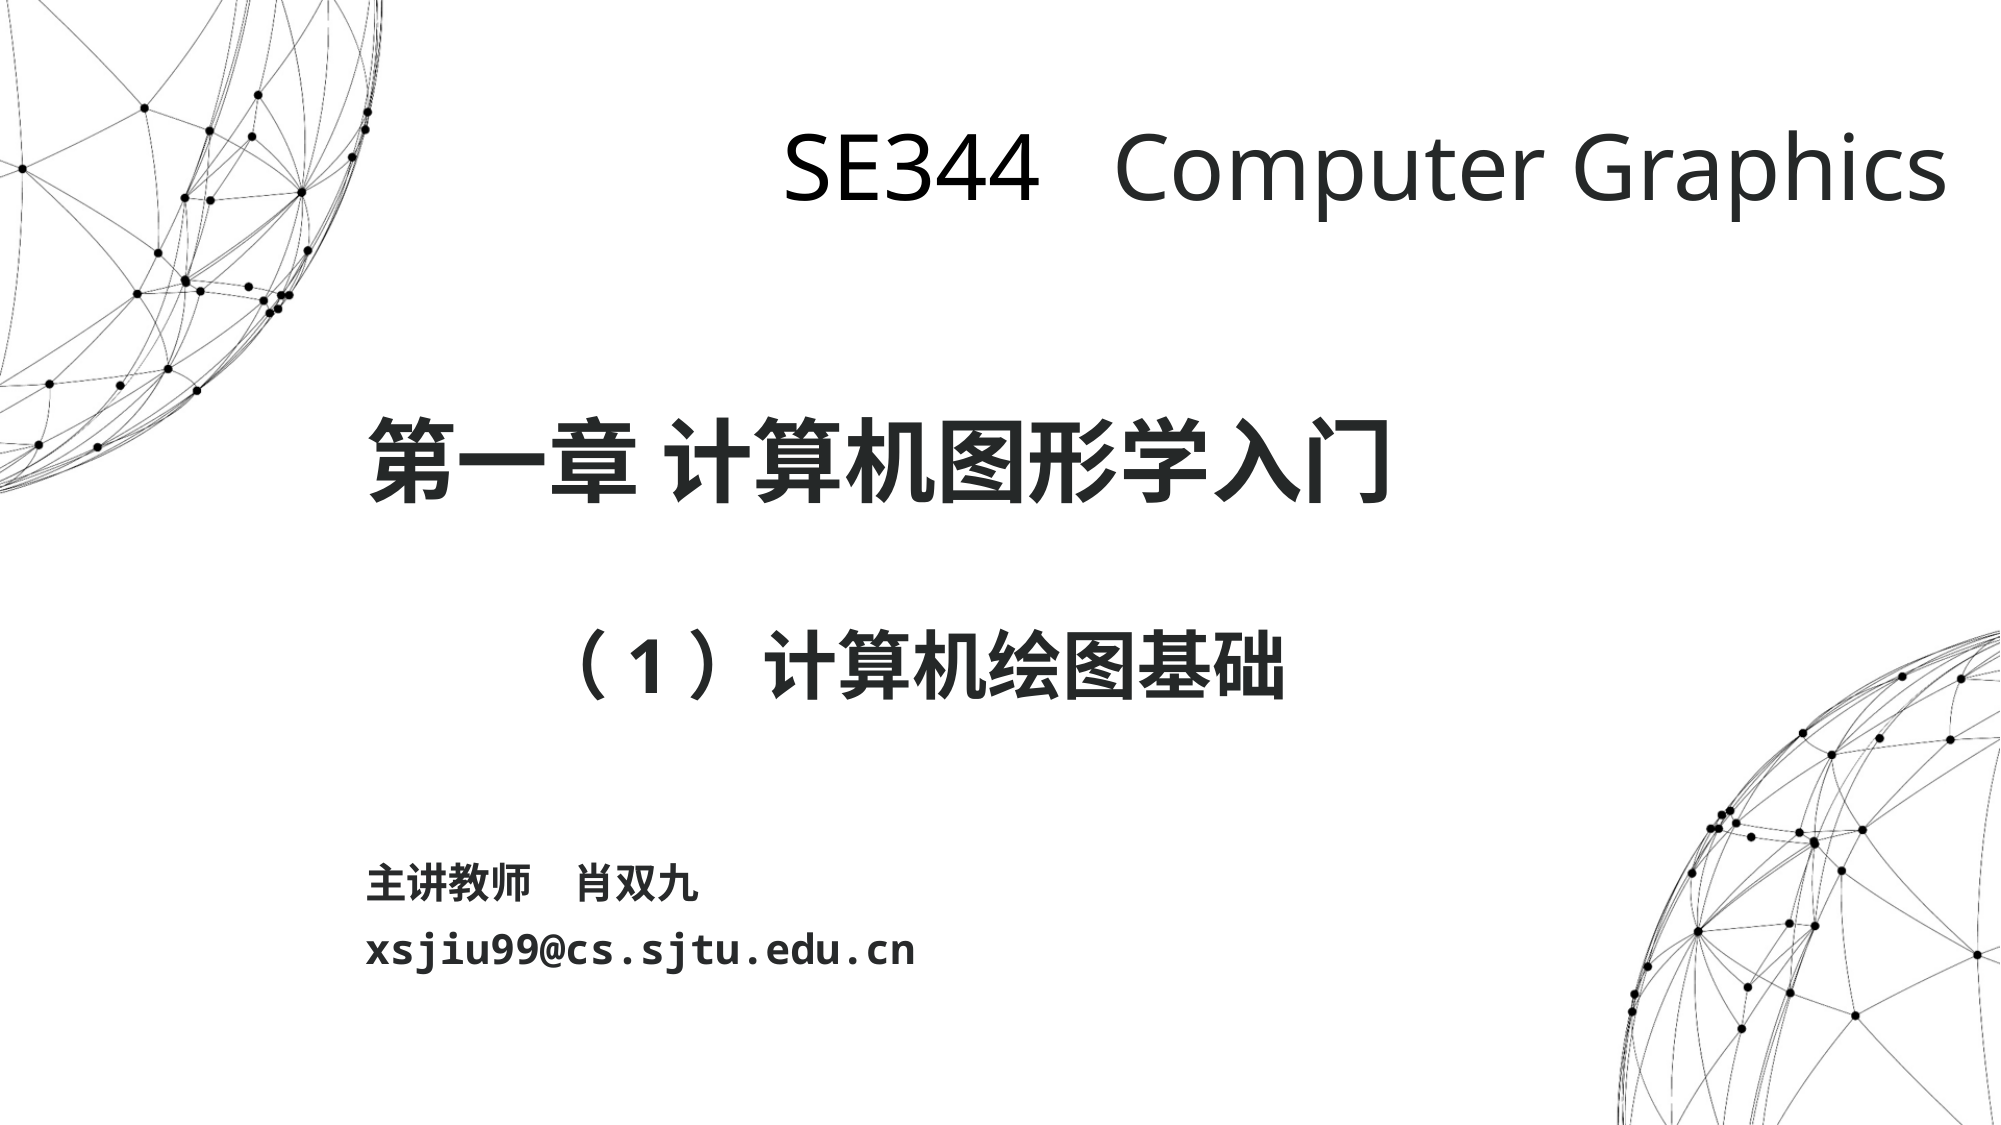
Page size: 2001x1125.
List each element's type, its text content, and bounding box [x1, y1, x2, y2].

text_box SE344 Computer Graphics [774, 101, 1958, 227]
text_box 第一章 计算机图形学入门 （1）计算机绘图基础 主讲教师 肖双九 xsjiu99@cs.sjtu.edu.cn [350, 408, 1453, 705]
picture [0, 0, 2000, 1125]
